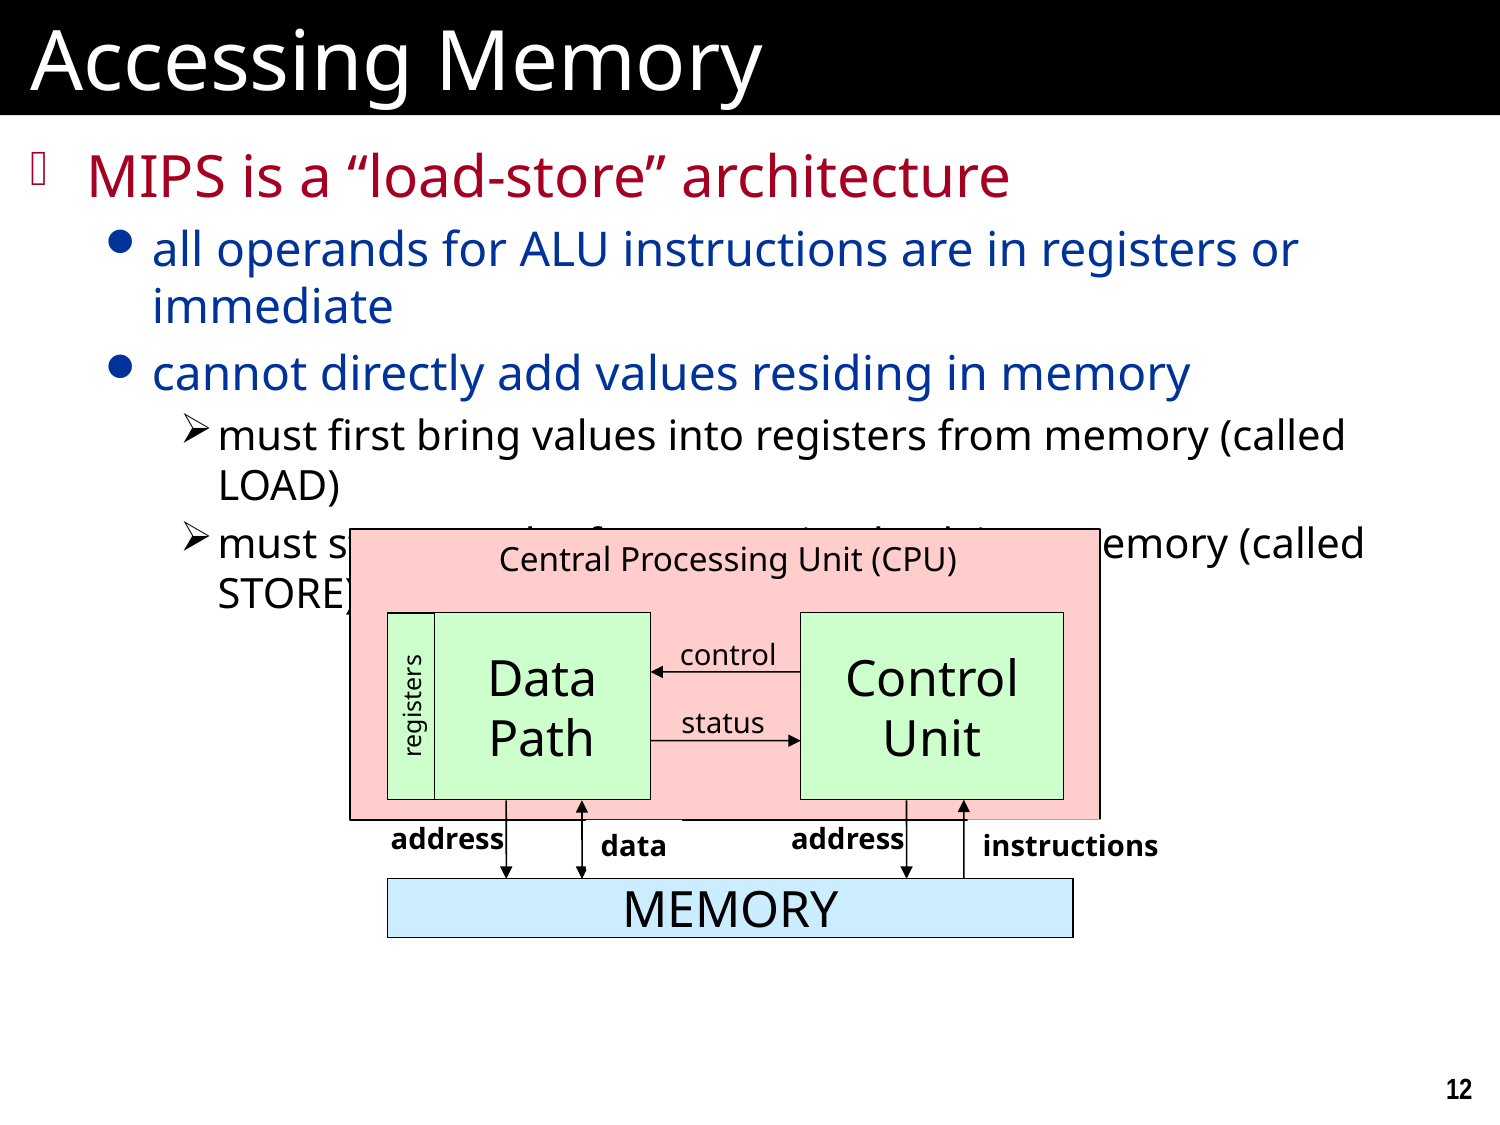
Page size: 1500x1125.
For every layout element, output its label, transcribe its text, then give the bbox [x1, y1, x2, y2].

slide_number 12 [1424, 1062, 1488, 1113]
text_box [349, 528, 1174, 938]
title Accessing Memory [0, 0, 1500, 115]
list MIPS is a “load-store” architecture all operands for ALU instructions are in registers or immediate cannot directly add values residing in memory must first bring values into registers from memory (called LOAD) must store result of computation back into memory (called STORE) [0, 115, 1500, 1125]
